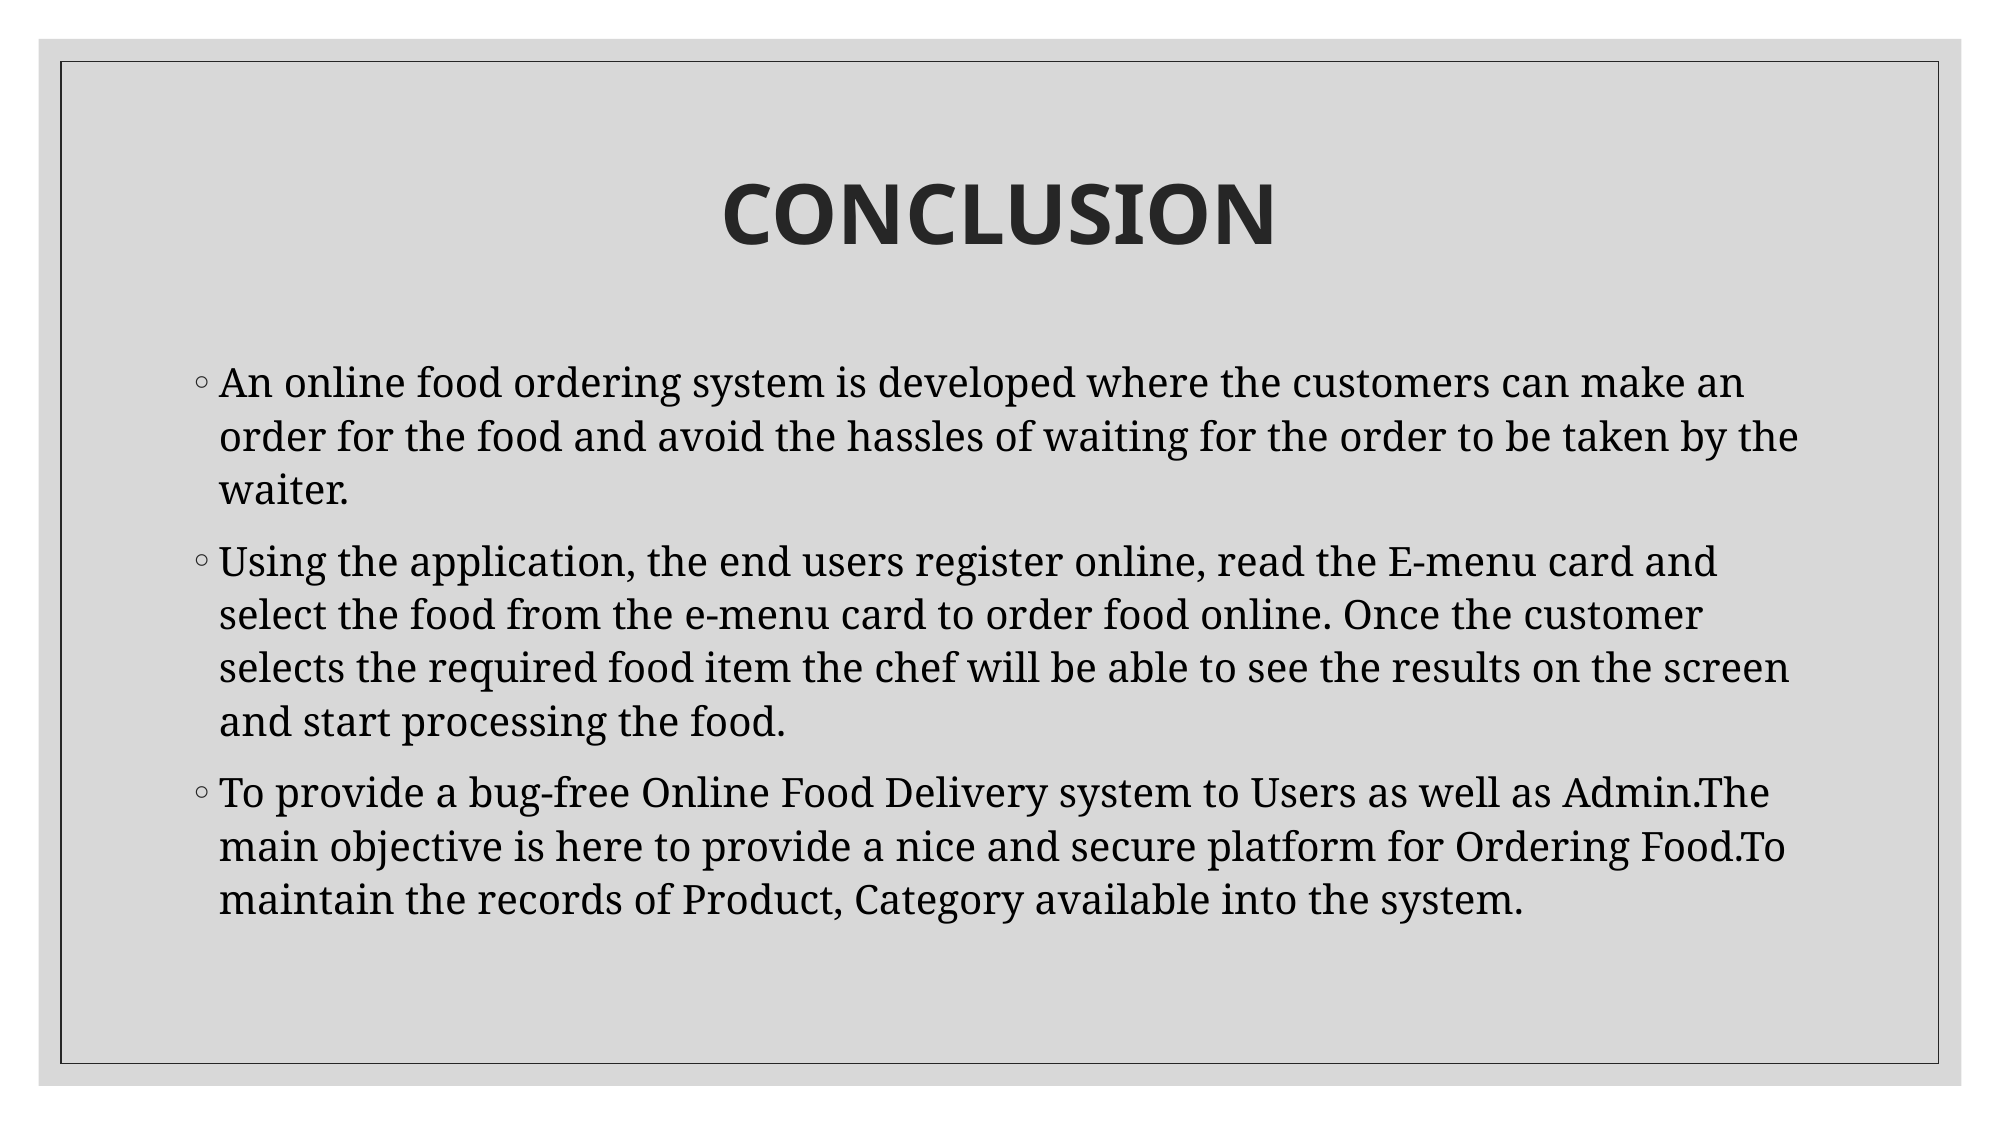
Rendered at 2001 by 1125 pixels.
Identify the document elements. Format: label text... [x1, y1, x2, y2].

list An online food ordering system is developed where the customers can make an order for the food and avoid the hassles of waiting for the order to be taken by the waiter. Using the application, the end users register online, read the E-menu card and select the food from the e-menu card to order food online. Once the customer selects the required food item the chef will be able to see the results on the screen and start processing the food. To provide a bug-free Online Food Delivery system to Users as well as Admin.The main objective is here to provide a nice and secure platform for Ordering Food.To maintain the records of Product, Category available into the system. [174, 345, 1825, 977]
title CONCLUSION [174, 105, 1825, 331]
